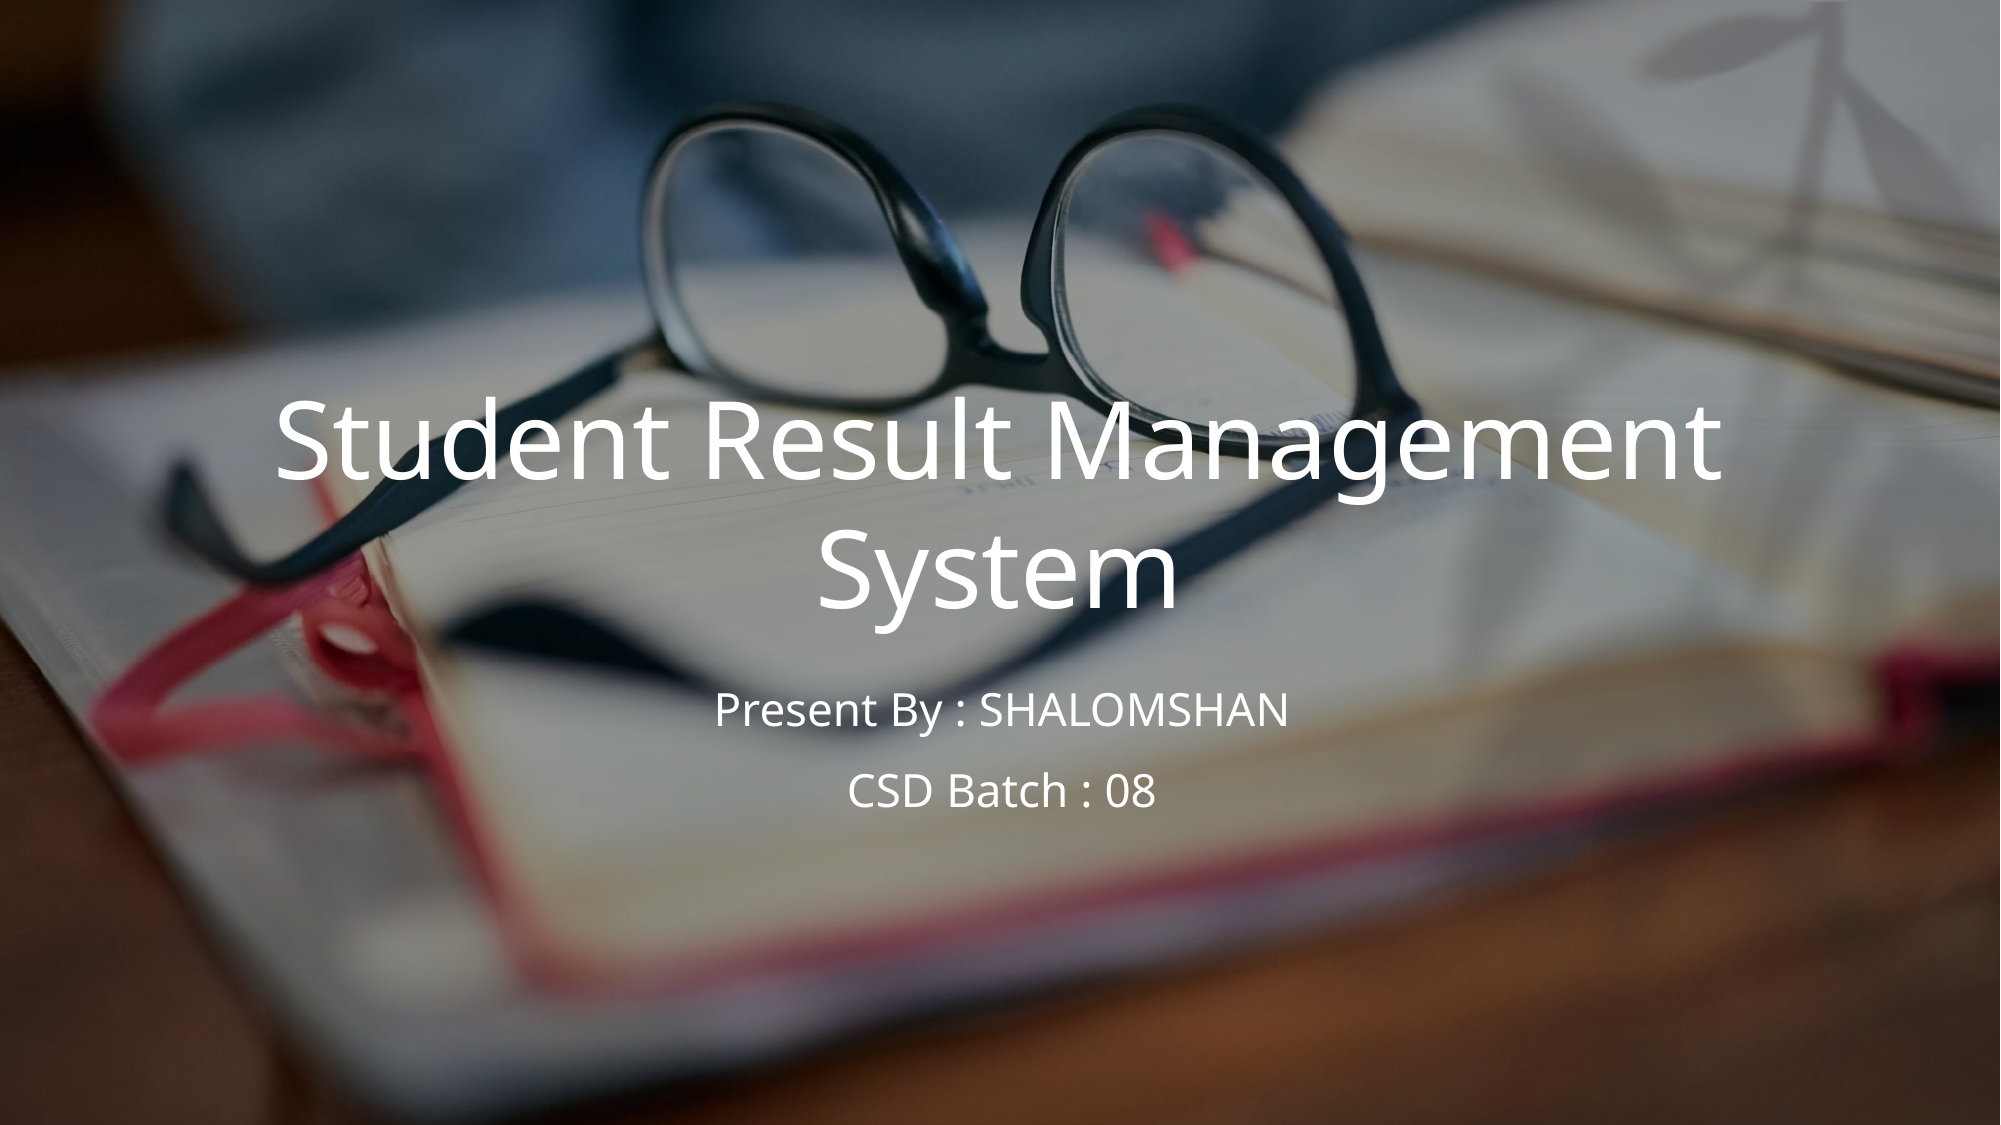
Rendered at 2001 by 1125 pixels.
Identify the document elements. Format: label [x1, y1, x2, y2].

text_box [1140, 0, 2000, 1125]
picture [0, 0, 1140, 1125]
